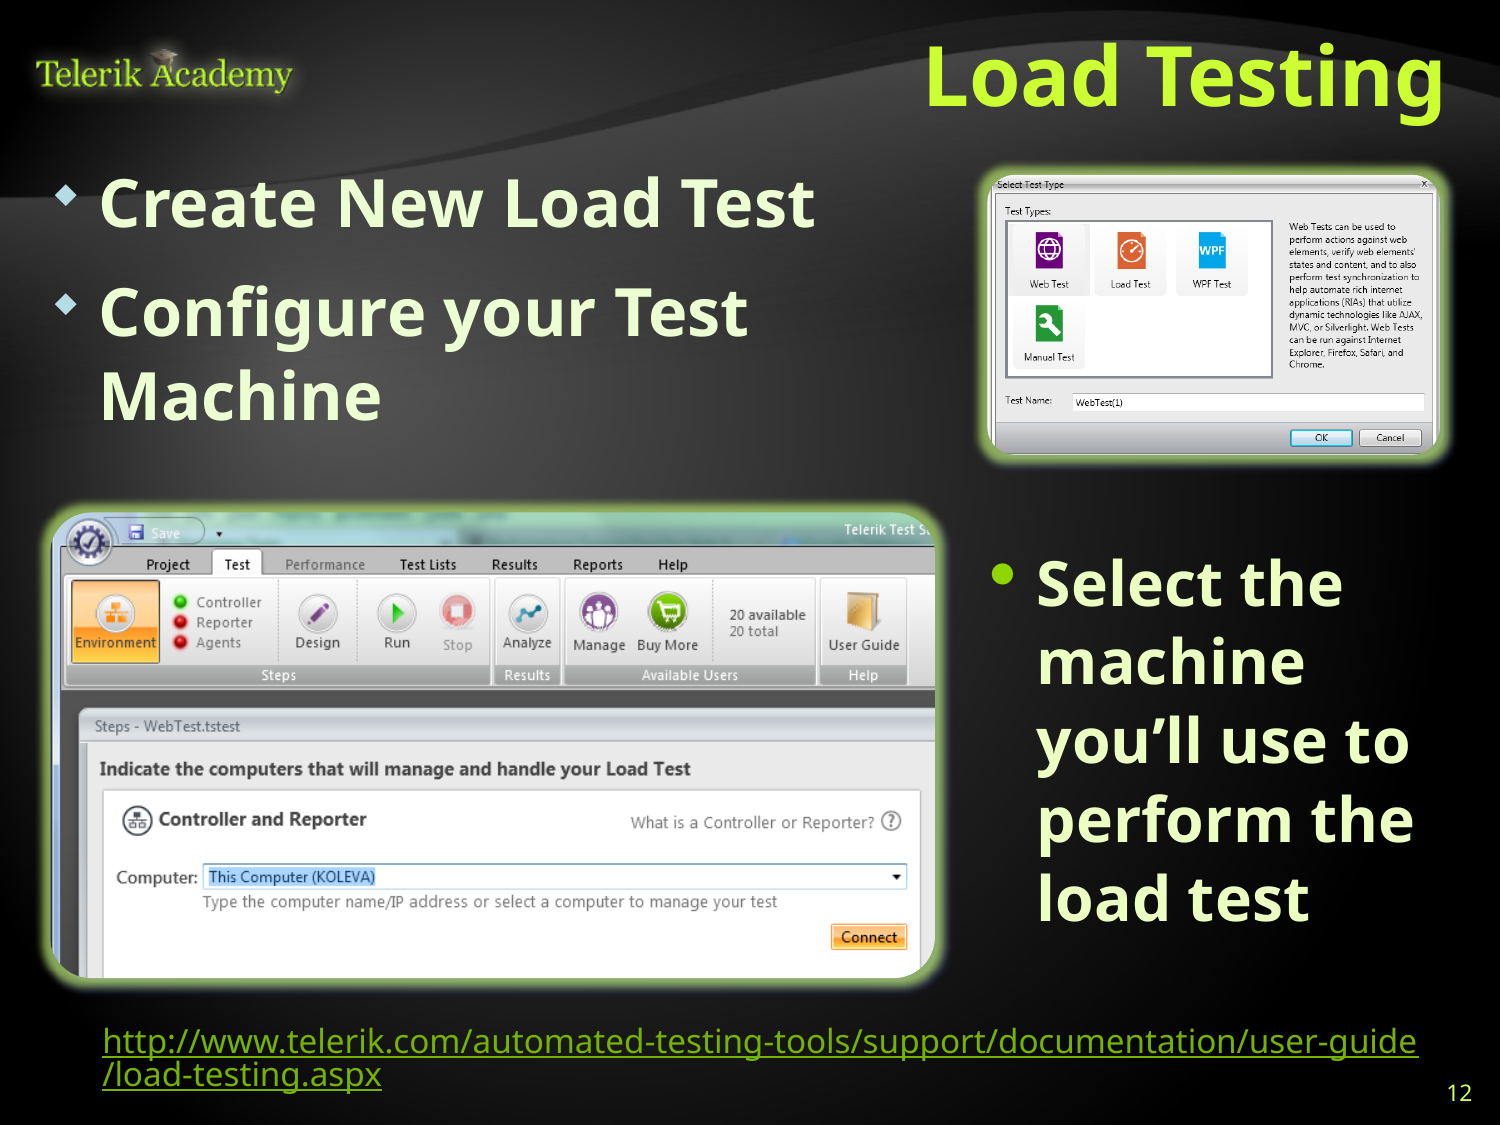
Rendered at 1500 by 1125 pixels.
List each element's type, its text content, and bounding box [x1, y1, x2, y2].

title Load Testing [300, 12, 1463, 150]
text_box Select the machine you’ll use to perform the load test [973, 532, 1439, 958]
slide_number 12 [1412, 1074, 1488, 1113]
list Create New Load Test Configure your Test Machine [37, 149, 900, 455]
text_box http://www.telerik.com/automated-testing-tools/support/documentation/user-guide/load-testing.aspx [87, 1012, 1439, 1073]
picture [0, 0, 1500, 1125]
